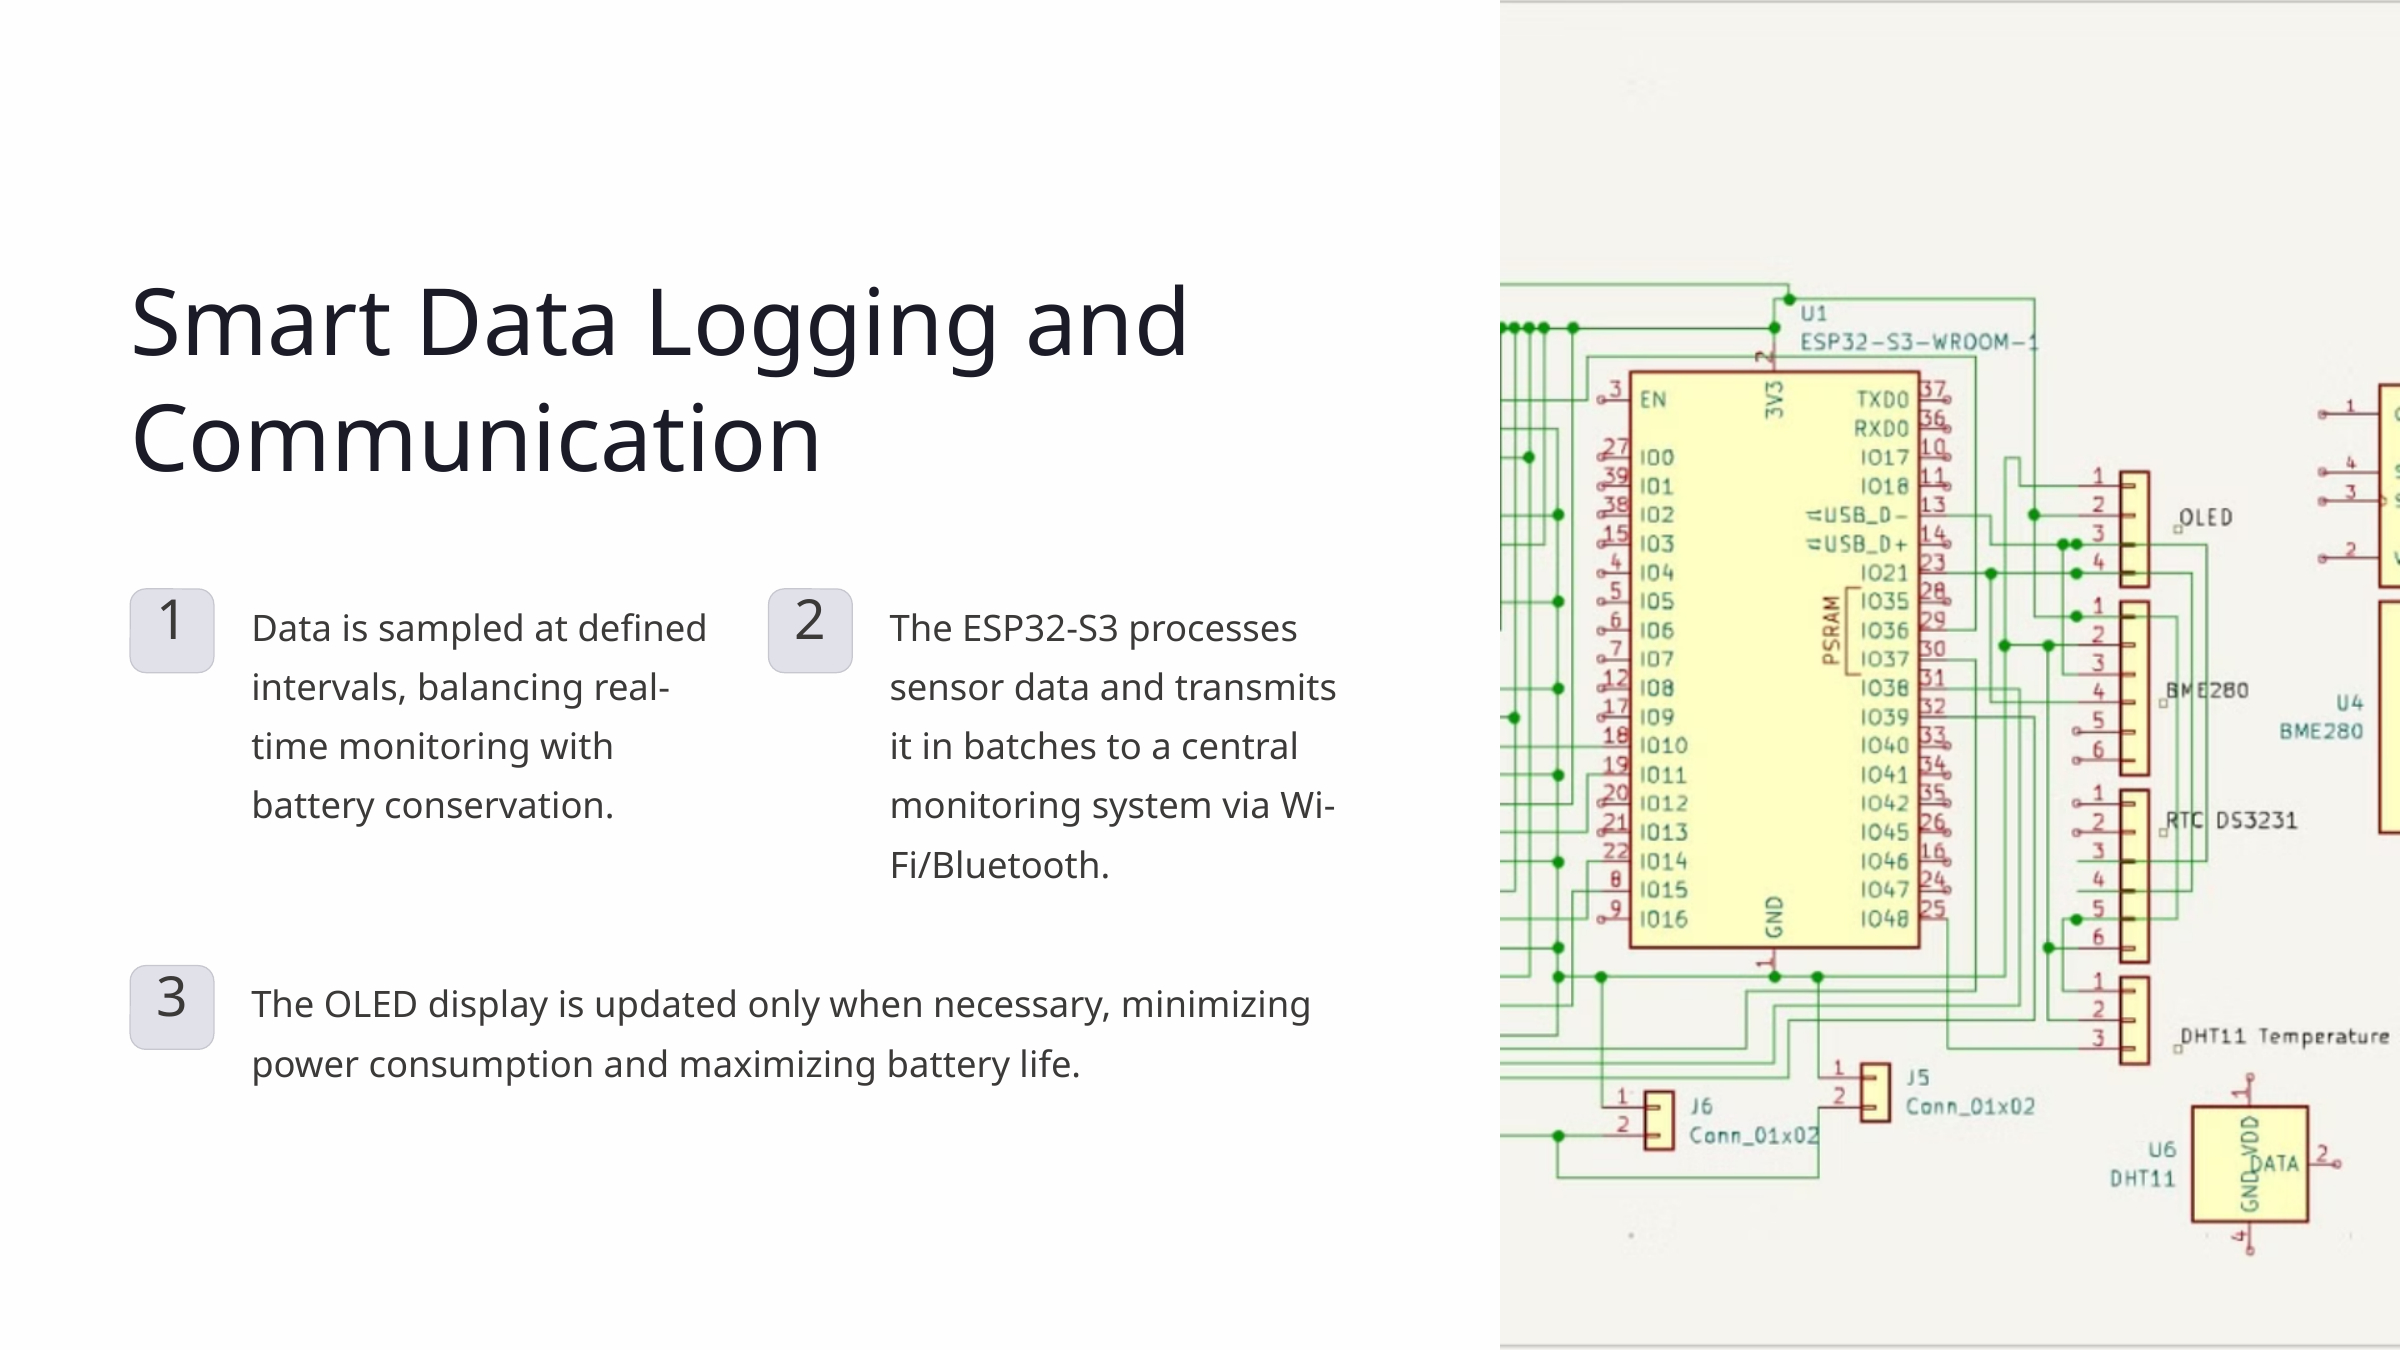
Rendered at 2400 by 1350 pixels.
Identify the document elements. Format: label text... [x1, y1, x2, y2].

text_box Smart Data Logging and Communication [130, 258, 1370, 492]
text_box 3 [144, 972, 200, 1043]
text_box 1 [144, 595, 200, 666]
text_box [130, 588, 214, 673]
text_box 2 [782, 595, 839, 666]
text_box [768, 588, 853, 673]
text_box The OLED display is updated only when necessary, minimizing power consumption and maximizing battery life. [251, 965, 1370, 1085]
text_box Data is sampled at defined intervals, balancing real-time monitoring with battery conservation. [251, 588, 732, 827]
text_box The ESP32-S3 processes sensor data and transmits it in batches to a central monitoring system via Wi-Fi/Bluetooth. [889, 588, 1370, 887]
text_box [130, 965, 214, 1050]
picture [1499, 0, 2400, 1350]
